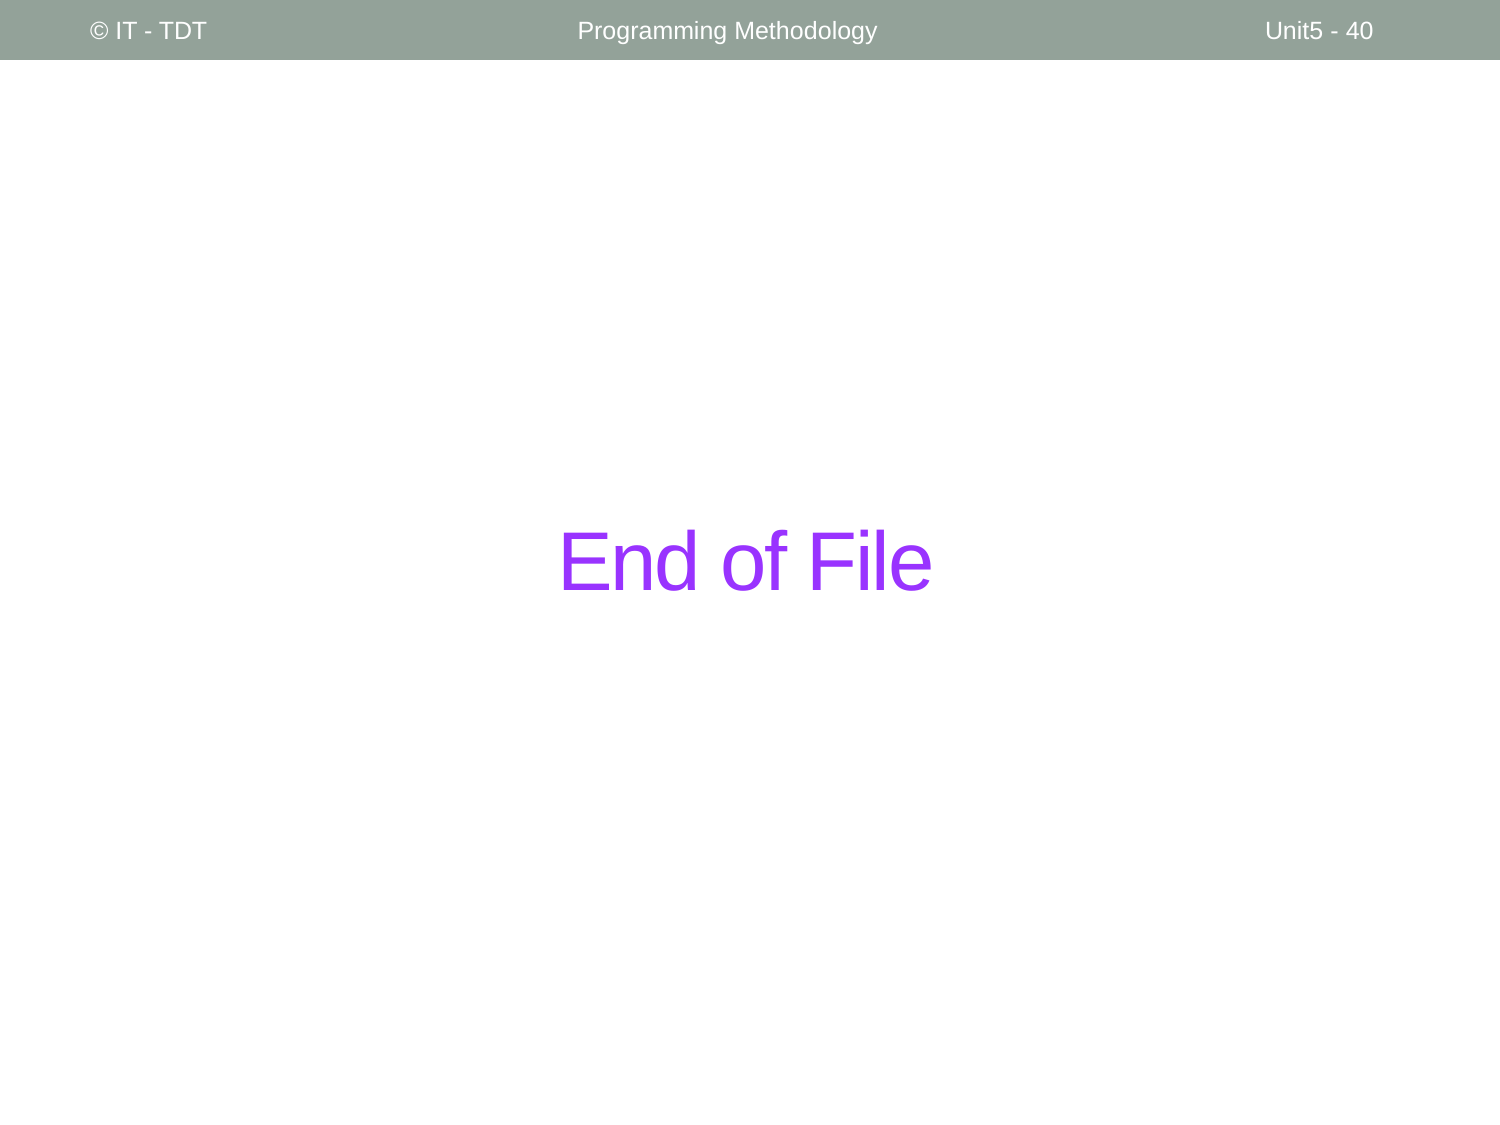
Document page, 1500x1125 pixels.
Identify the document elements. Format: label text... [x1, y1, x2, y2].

slide_number © IT - TDT [75, 3, 550, 57]
slide_number Unit5 - 40 [1250, 3, 1425, 57]
title End of File [192, 463, 1300, 651]
footer Programming Methodology [562, 3, 1238, 57]
